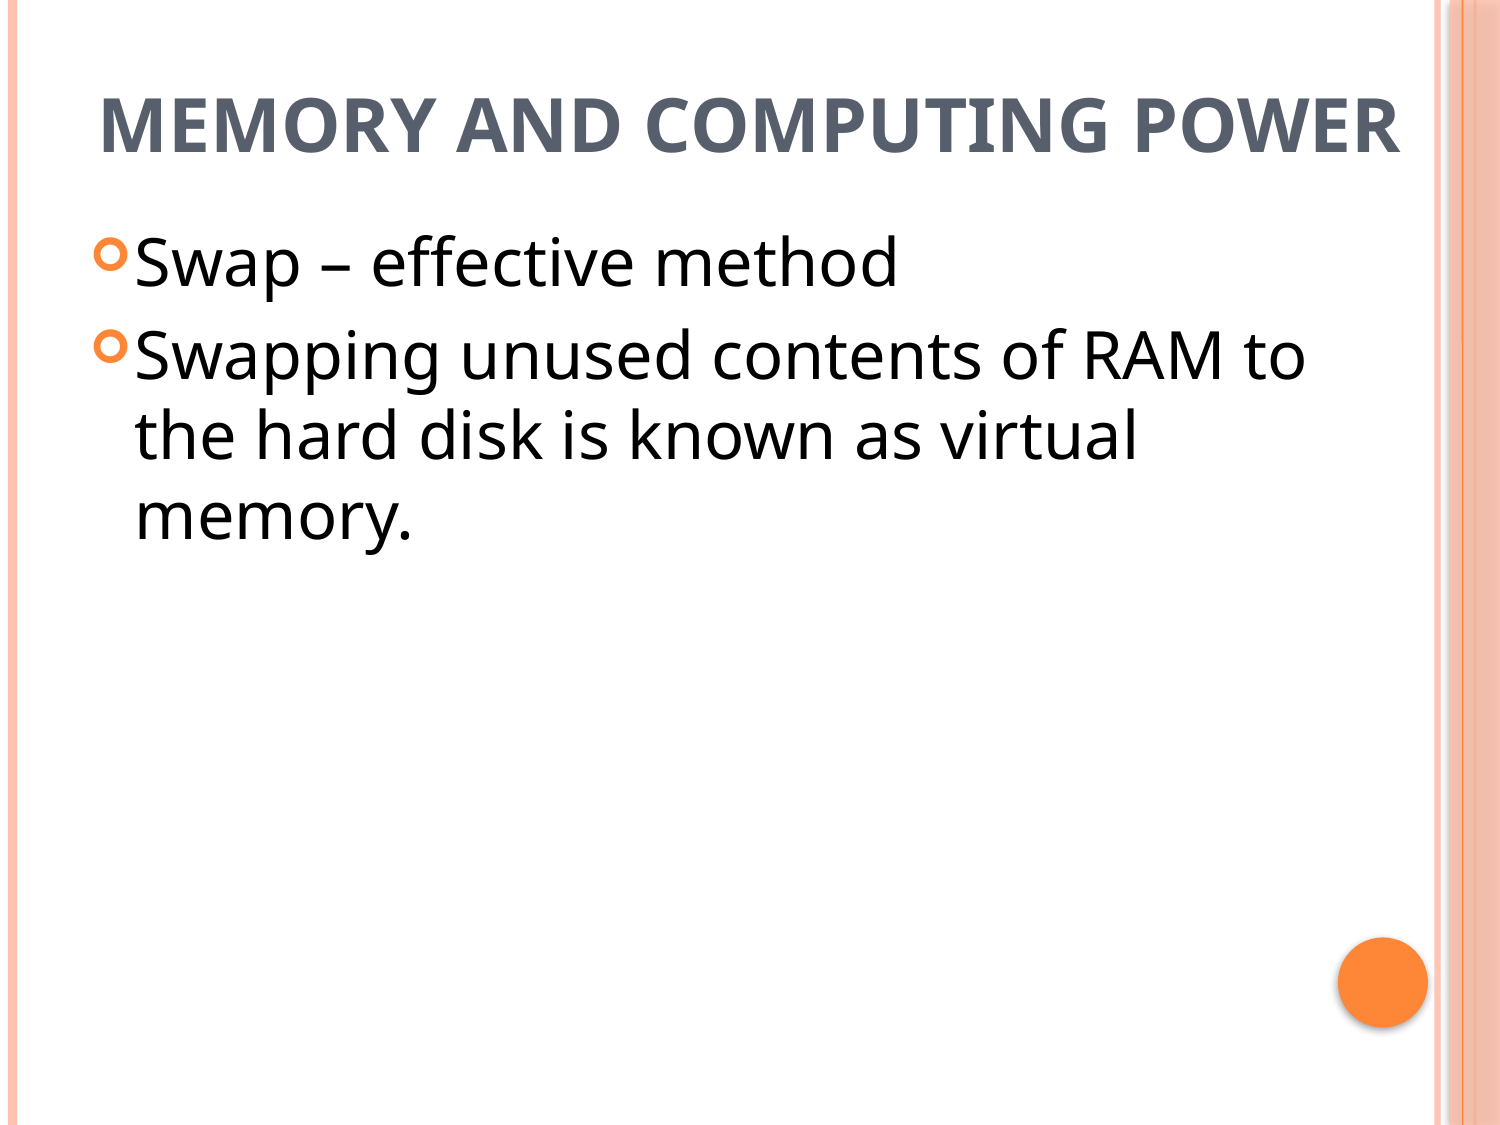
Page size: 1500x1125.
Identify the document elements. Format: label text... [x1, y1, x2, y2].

list Swap – effective method Swapping unused contents of RAM to the hard disk is known as virtual memory. [75, 212, 1425, 1062]
title Memory and Computing Power [75, 45, 1425, 175]
